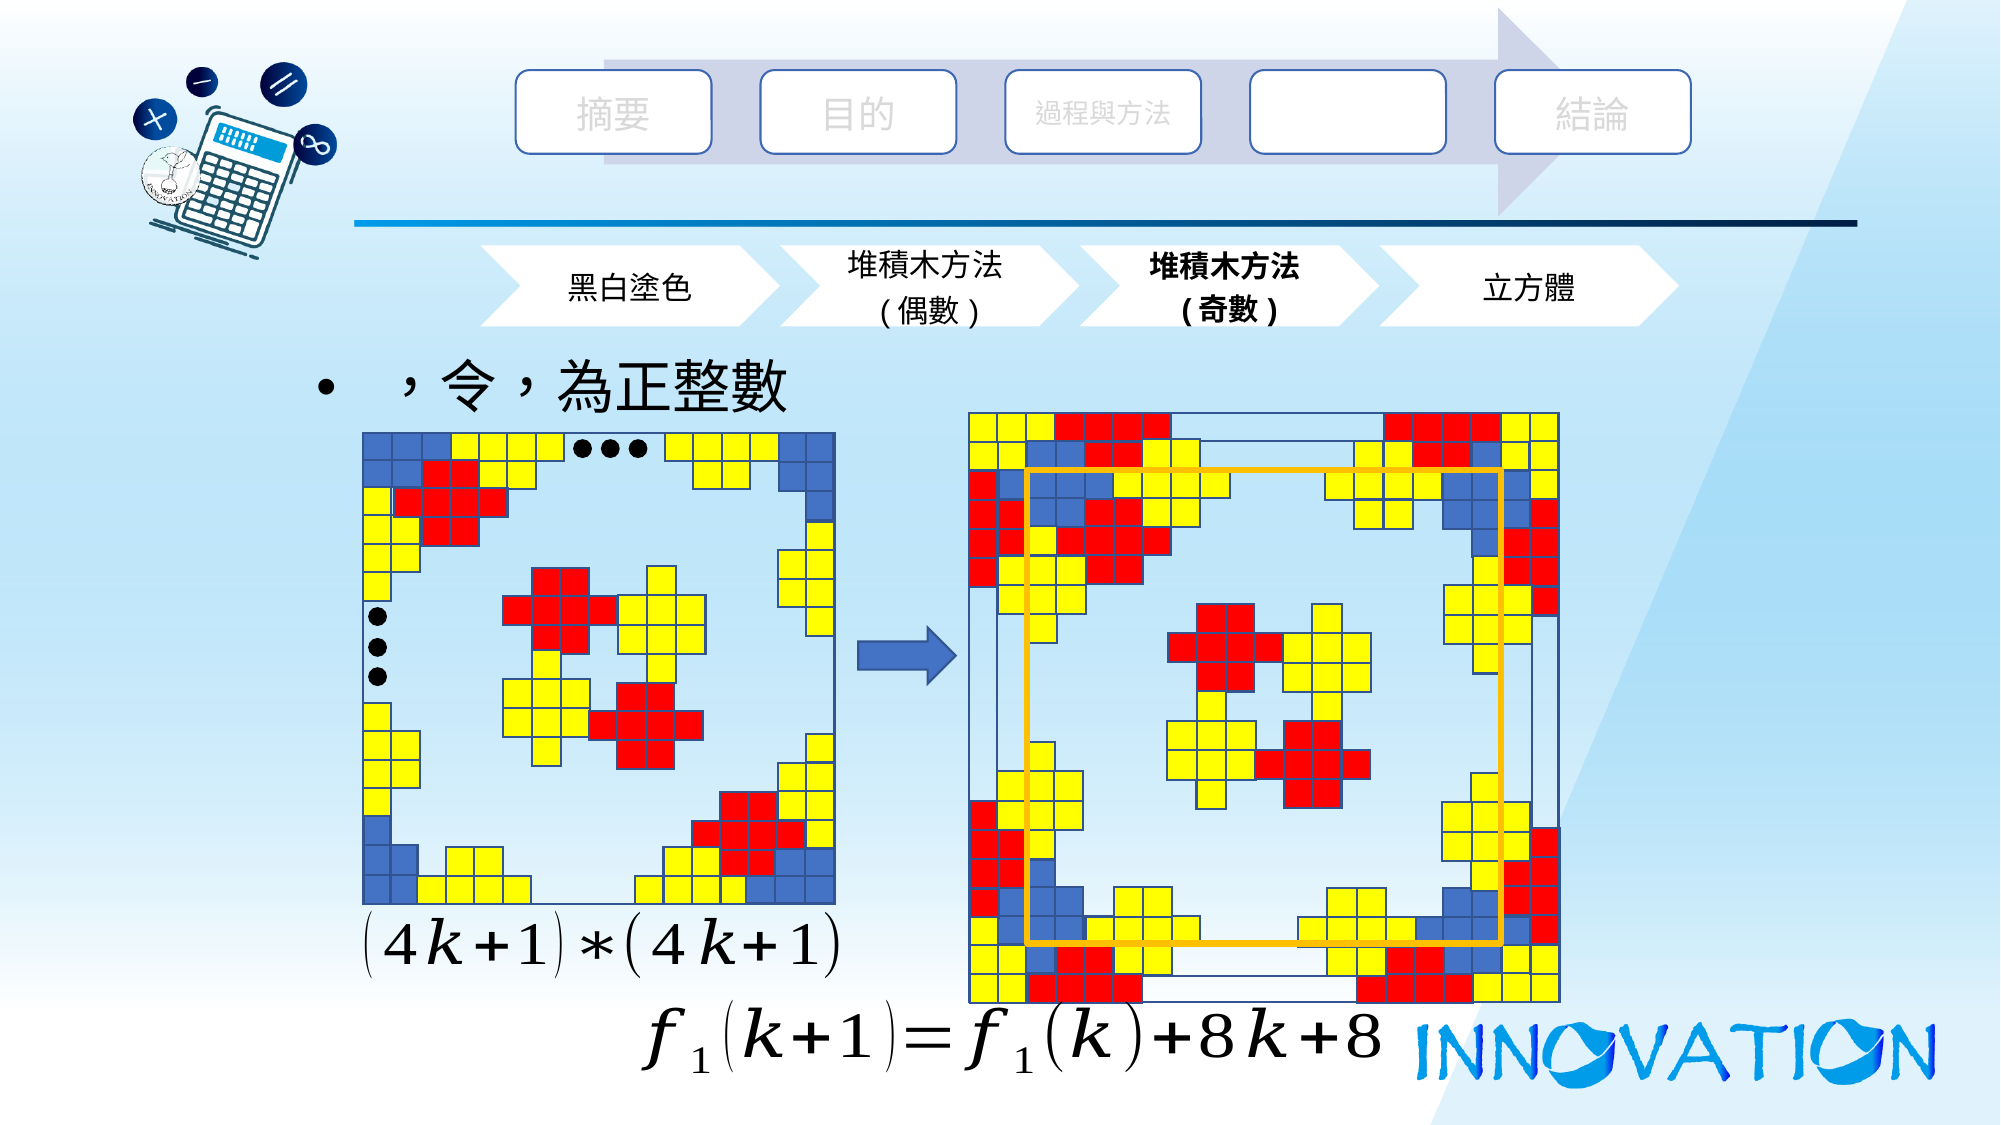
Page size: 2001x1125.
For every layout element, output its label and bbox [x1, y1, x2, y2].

text_box [968, 412, 1560, 1004]
text_box [515, 7, 1691, 217]
picture [0, 0, 2001, 1125]
text_box [363, 432, 835, 905]
text_box [857, 625, 958, 687]
text_box [480, 245, 1680, 327]
